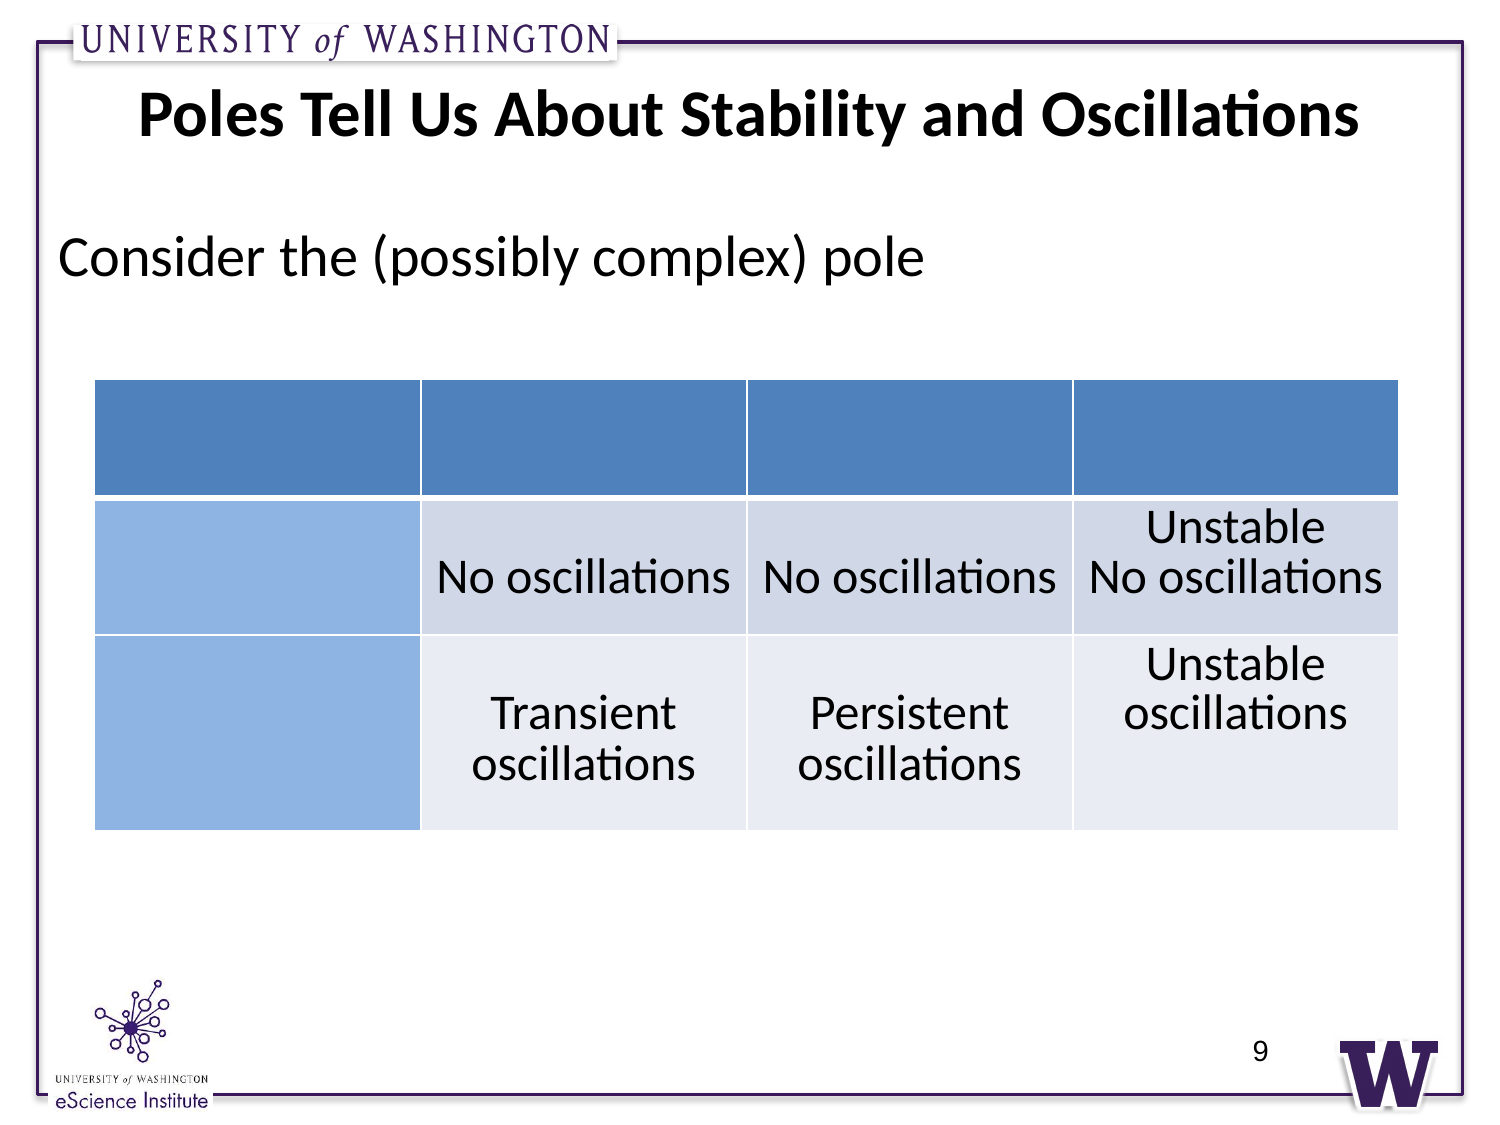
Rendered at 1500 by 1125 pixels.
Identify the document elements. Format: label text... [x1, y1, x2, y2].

title Poles Tell Us About Stability and Oscillations [75, 62, 1425, 200]
picture [48, 978, 213, 1113]
picture [81, 24, 609, 61]
slide_number 9 [1237, 1025, 1325, 1085]
picture [1340, 1041, 1438, 1107]
picture [706, 533, 793, 592]
